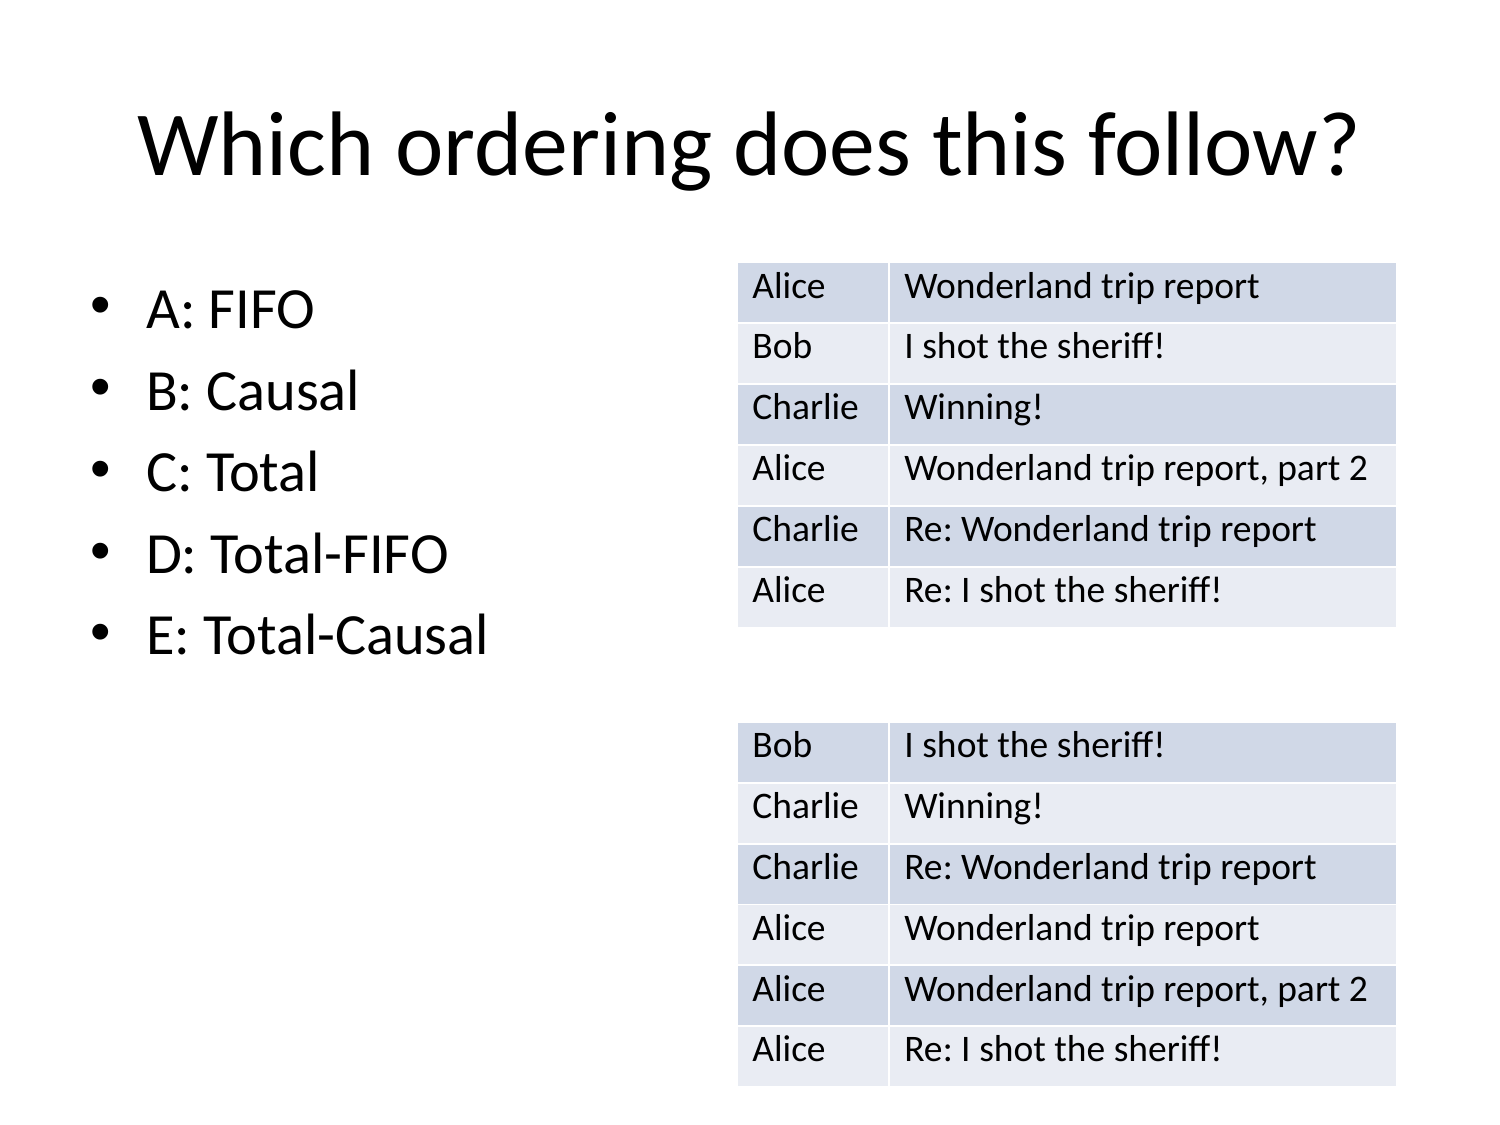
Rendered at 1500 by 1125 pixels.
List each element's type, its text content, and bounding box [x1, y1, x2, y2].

title Which ordering does this follow? [75, 45, 1425, 233]
list A: FIFO B: Causal C: Total D: Total-FIFO E: Total-Causal [75, 262, 738, 1005]
table_header I shot the sheriff! [890, 723, 1396, 782]
table_cell Wonderland trip report, part 2 [890, 966, 1396, 1025]
table_cell Re: I shot the sheriff! [890, 1027, 1396, 1086]
table_header Bob [738, 723, 888, 782]
table_cell Alice [738, 446, 888, 505]
table_cell Charlie [738, 507, 888, 566]
table_header Alice [738, 263, 888, 322]
table_cell Charlie [738, 784, 888, 843]
table_cell Alice [738, 568, 888, 627]
table_cell I shot the sheriff! [890, 324, 1396, 383]
table_cell Re: I shot the sheriff! [890, 568, 1396, 627]
table_cell Re: Wonderland trip report [890, 845, 1396, 904]
table_cell Alice [738, 966, 888, 1025]
table_header Wonderland trip report [890, 263, 1396, 322]
table_cell Charlie [738, 385, 888, 444]
table_cell Winning! [890, 784, 1396, 843]
table_cell Re: Wonderland trip report [890, 507, 1396, 566]
table_cell Charlie [738, 845, 888, 904]
table_cell Wonderland trip report, part 2 [890, 446, 1396, 505]
table_cell Winning! [890, 385, 1396, 444]
table_cell Wonderland trip report [890, 905, 1396, 964]
table_cell Alice [738, 905, 888, 964]
table_cell Bob [738, 324, 888, 383]
table_cell Alice [738, 1027, 888, 1086]
